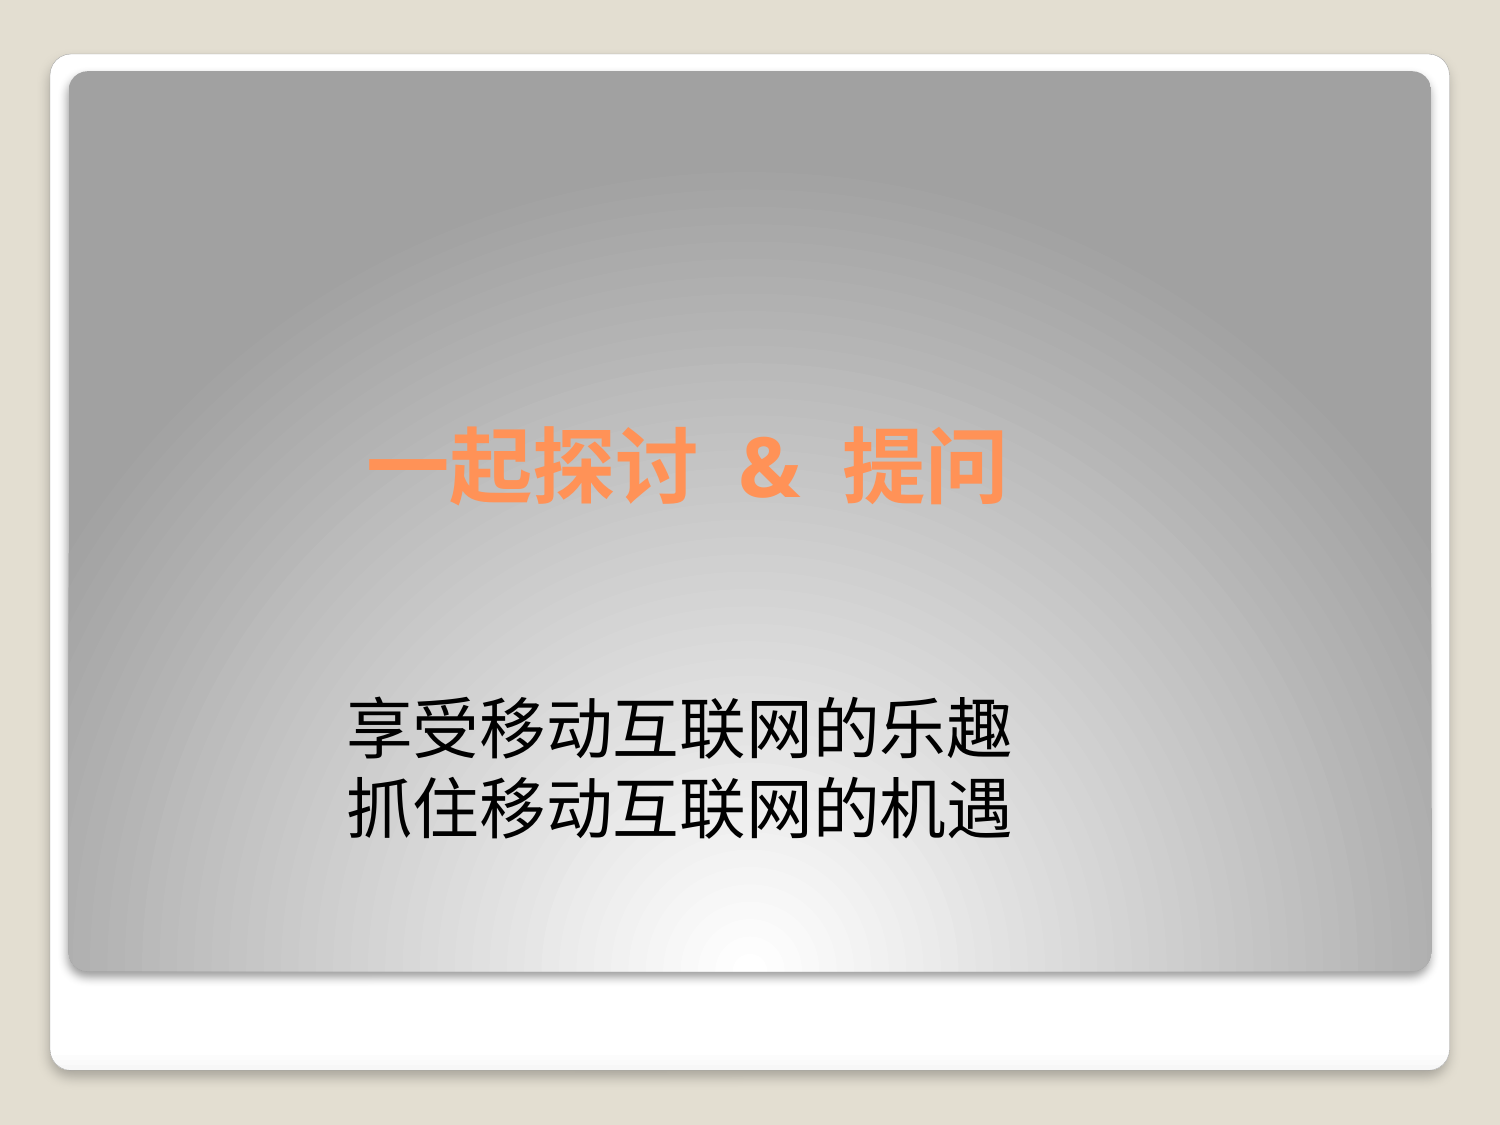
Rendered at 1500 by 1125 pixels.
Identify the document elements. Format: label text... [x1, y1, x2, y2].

title 一起探讨 & 提问 [351, 398, 1149, 522]
text_box 享受移动互联网的乐趣 抓住移动互联网的机遇 [331, 679, 1029, 855]
